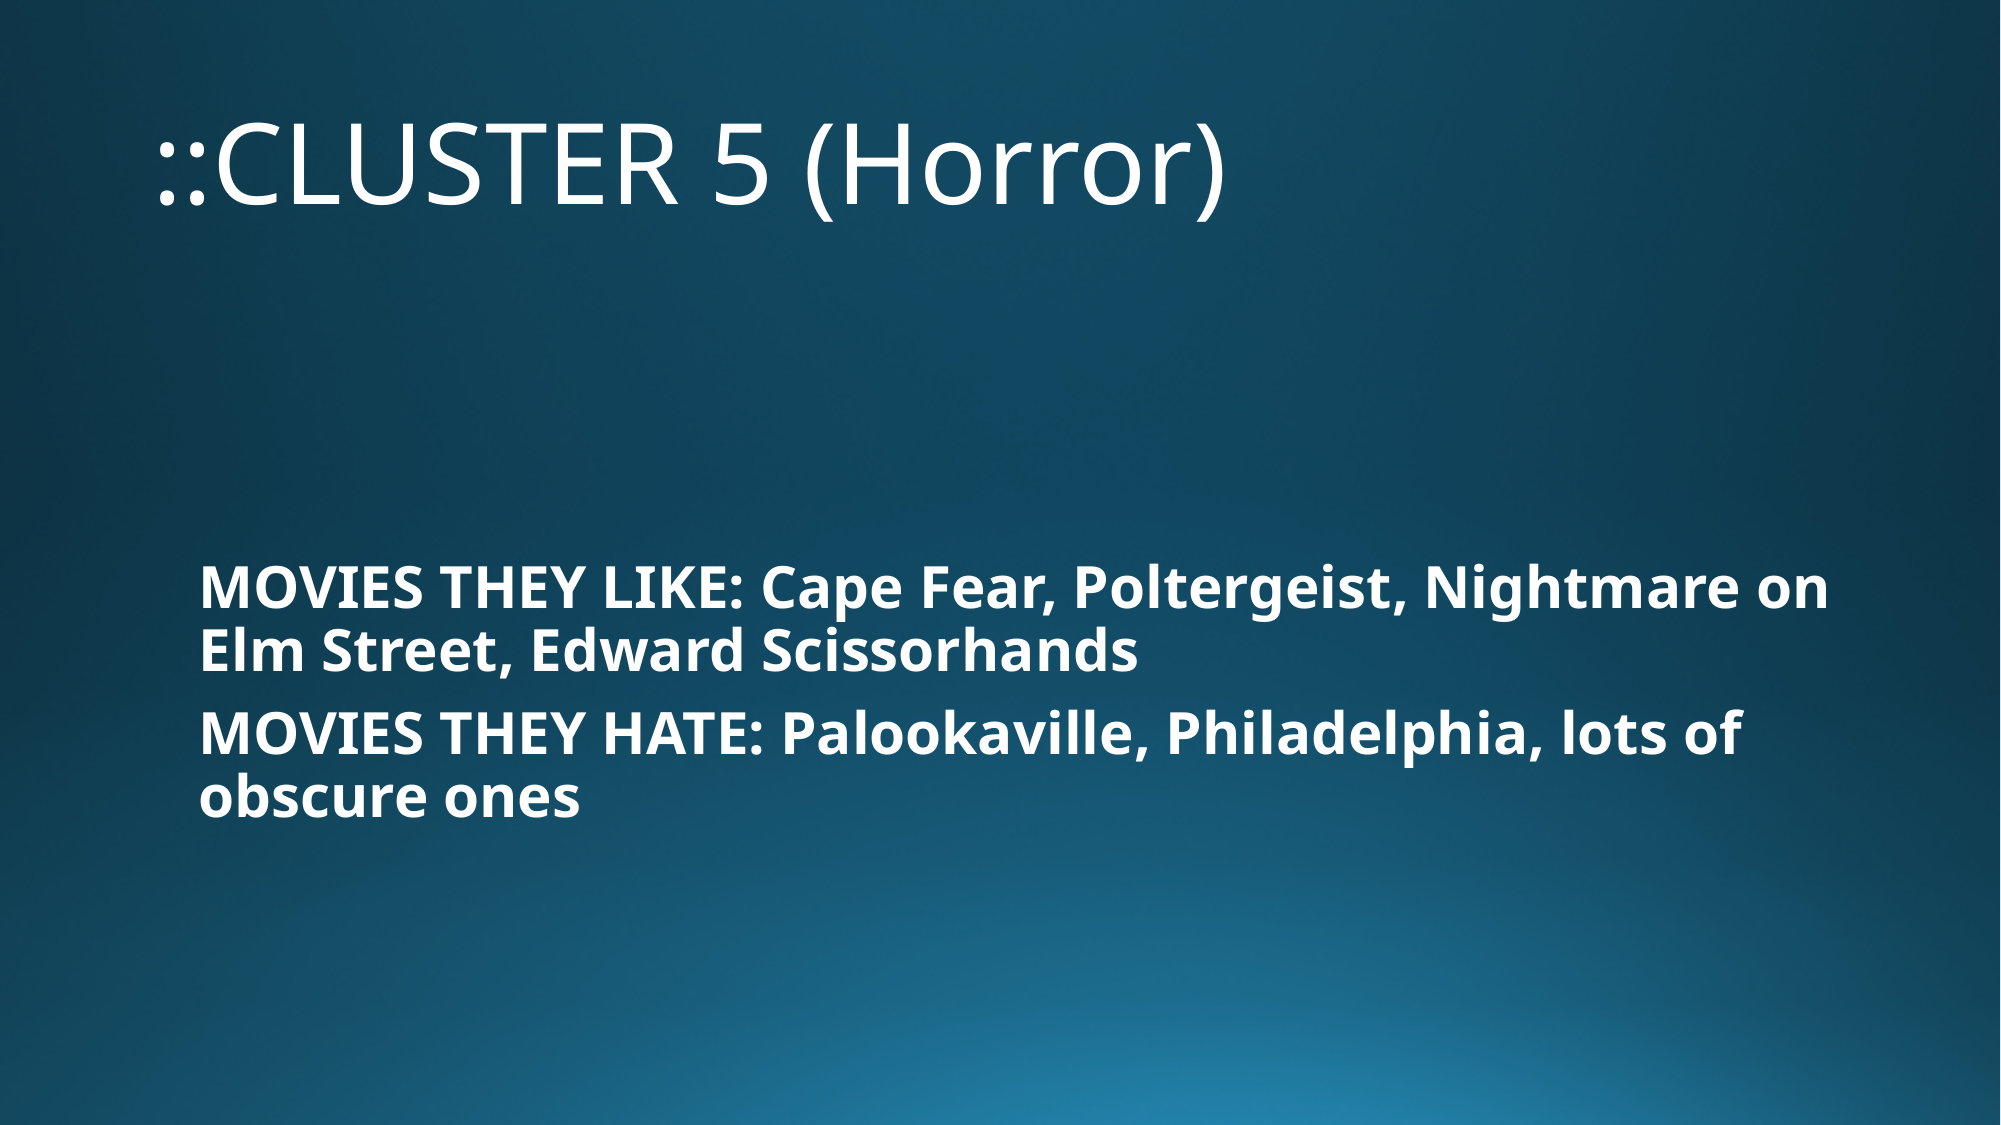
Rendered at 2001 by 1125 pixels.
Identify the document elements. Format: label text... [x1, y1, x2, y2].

list MOVIES THEY LIKE: Cape Fear, Poltergeist, Nightmare on Elm Street, Edward Scissorhands MOVIES THEY HATE: Palookaville, Philadelphia, lots of obscure ones [183, 299, 1863, 1014]
picture [0, 0, 2001, 1125]
title ::CLUSTER 5 (Horror) [137, 59, 1863, 278]
